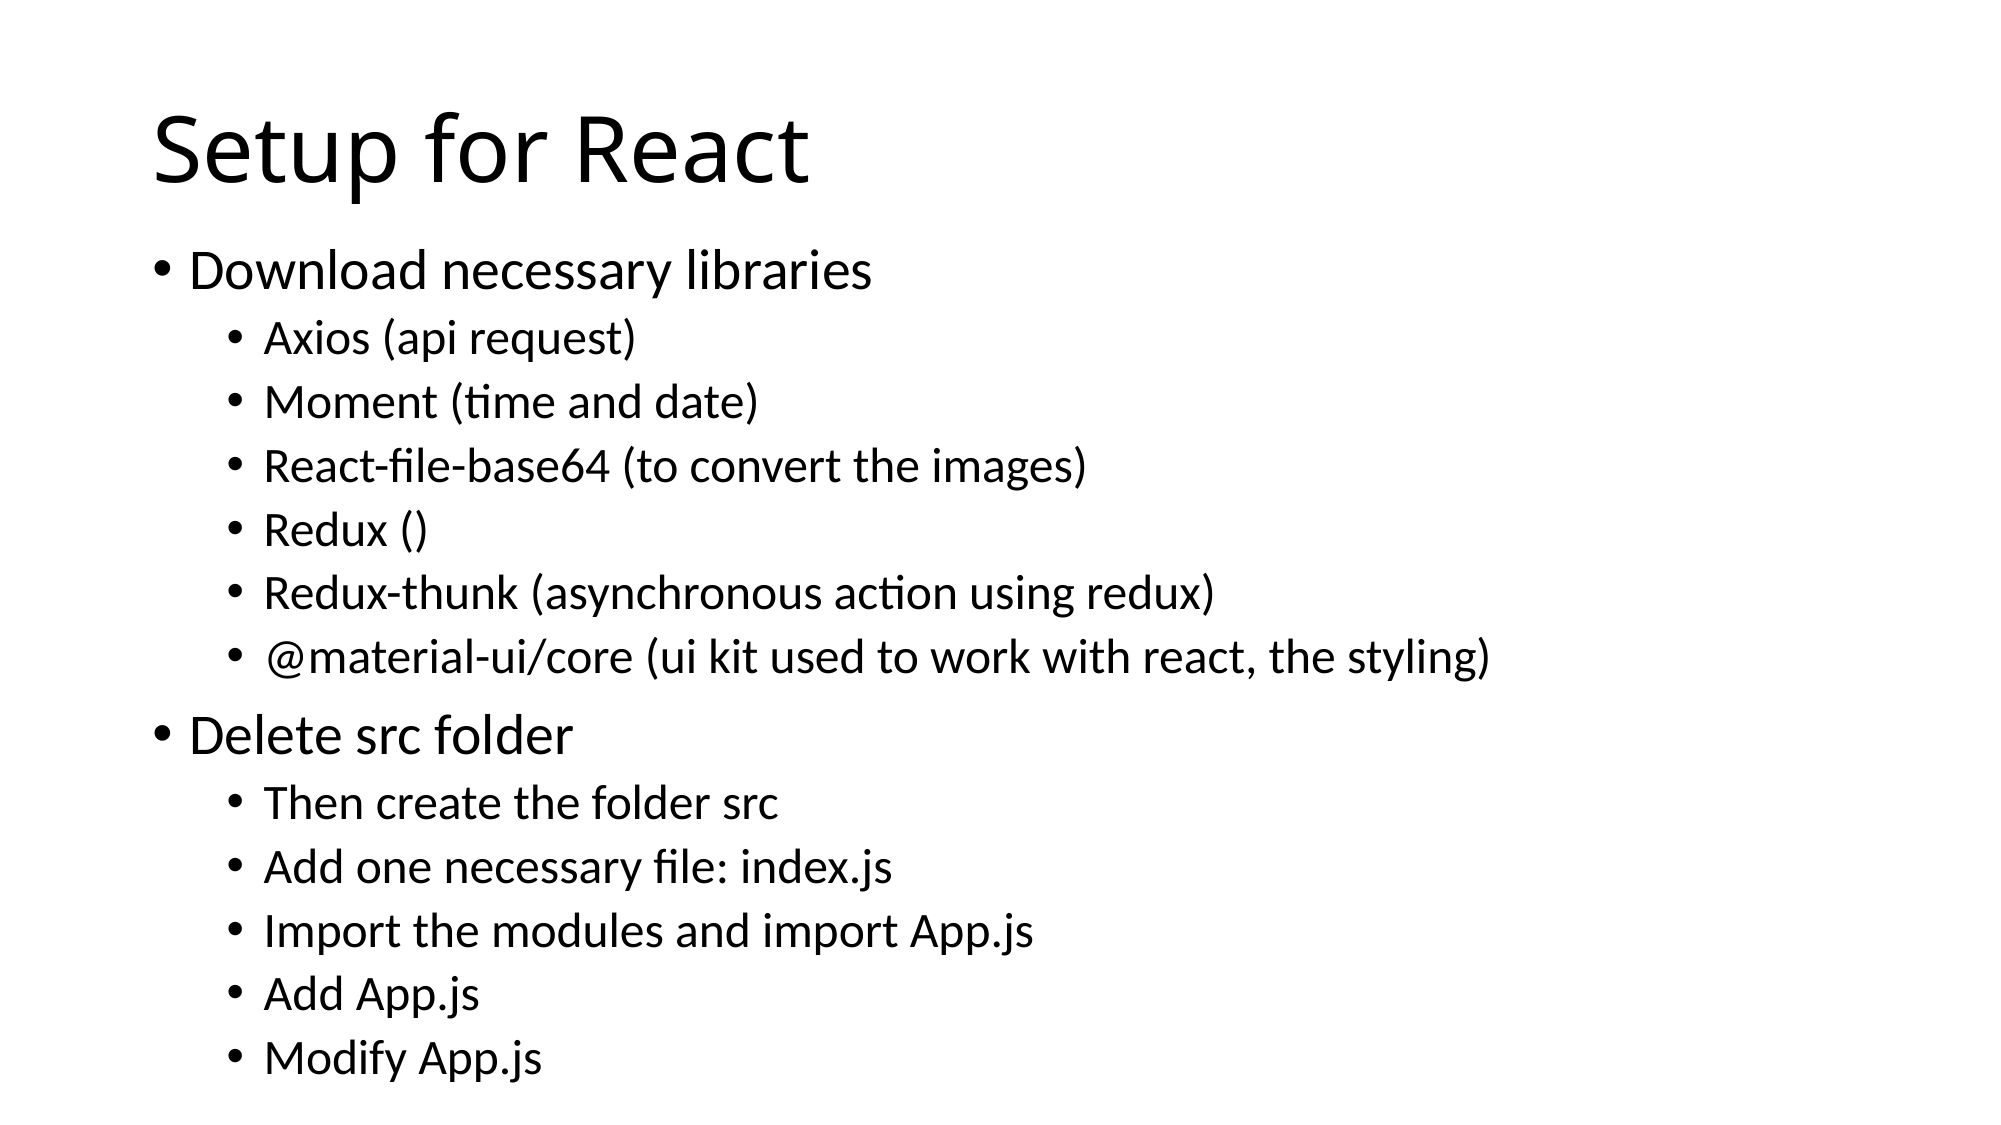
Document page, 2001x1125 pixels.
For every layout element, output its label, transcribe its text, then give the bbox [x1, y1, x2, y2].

title Setup for React [137, 43, 1863, 232]
list Download necessary libraries Axios (api request) Moment (time and date) React-file-base64 (to convert the images) Redux () Redux-thunk (asynchronous action using redux) @material-ui/core (ui kit used to work with react, the styling) Delete src folder Then create the folder src Add one necessary file: index.js Import the modules and import App.js Add App.js Modify App.js [137, 232, 1863, 1099]
